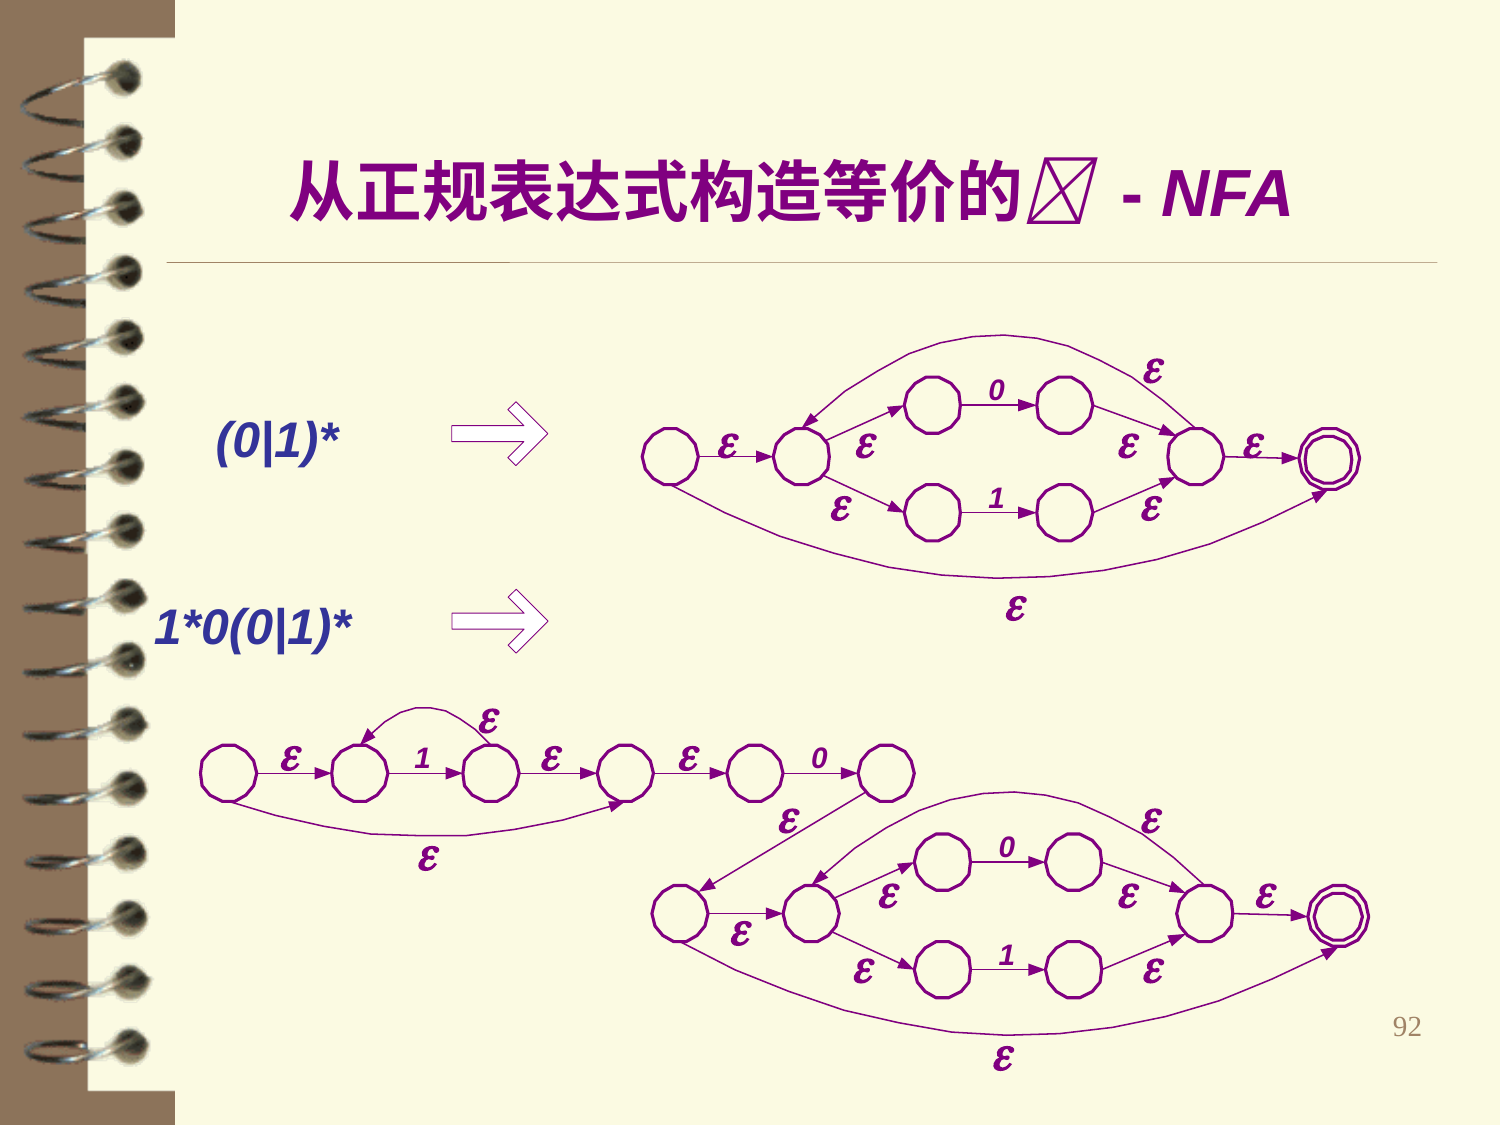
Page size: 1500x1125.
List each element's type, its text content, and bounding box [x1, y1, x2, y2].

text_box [137, 587, 1376, 1088]
text_box 从正规表达式构造等价的 - NFA [135, 125, 1449, 238]
picture [0, 0, 175, 1125]
slide_number 92 [1379, 999, 1438, 1076]
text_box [199, 314, 1365, 585]
